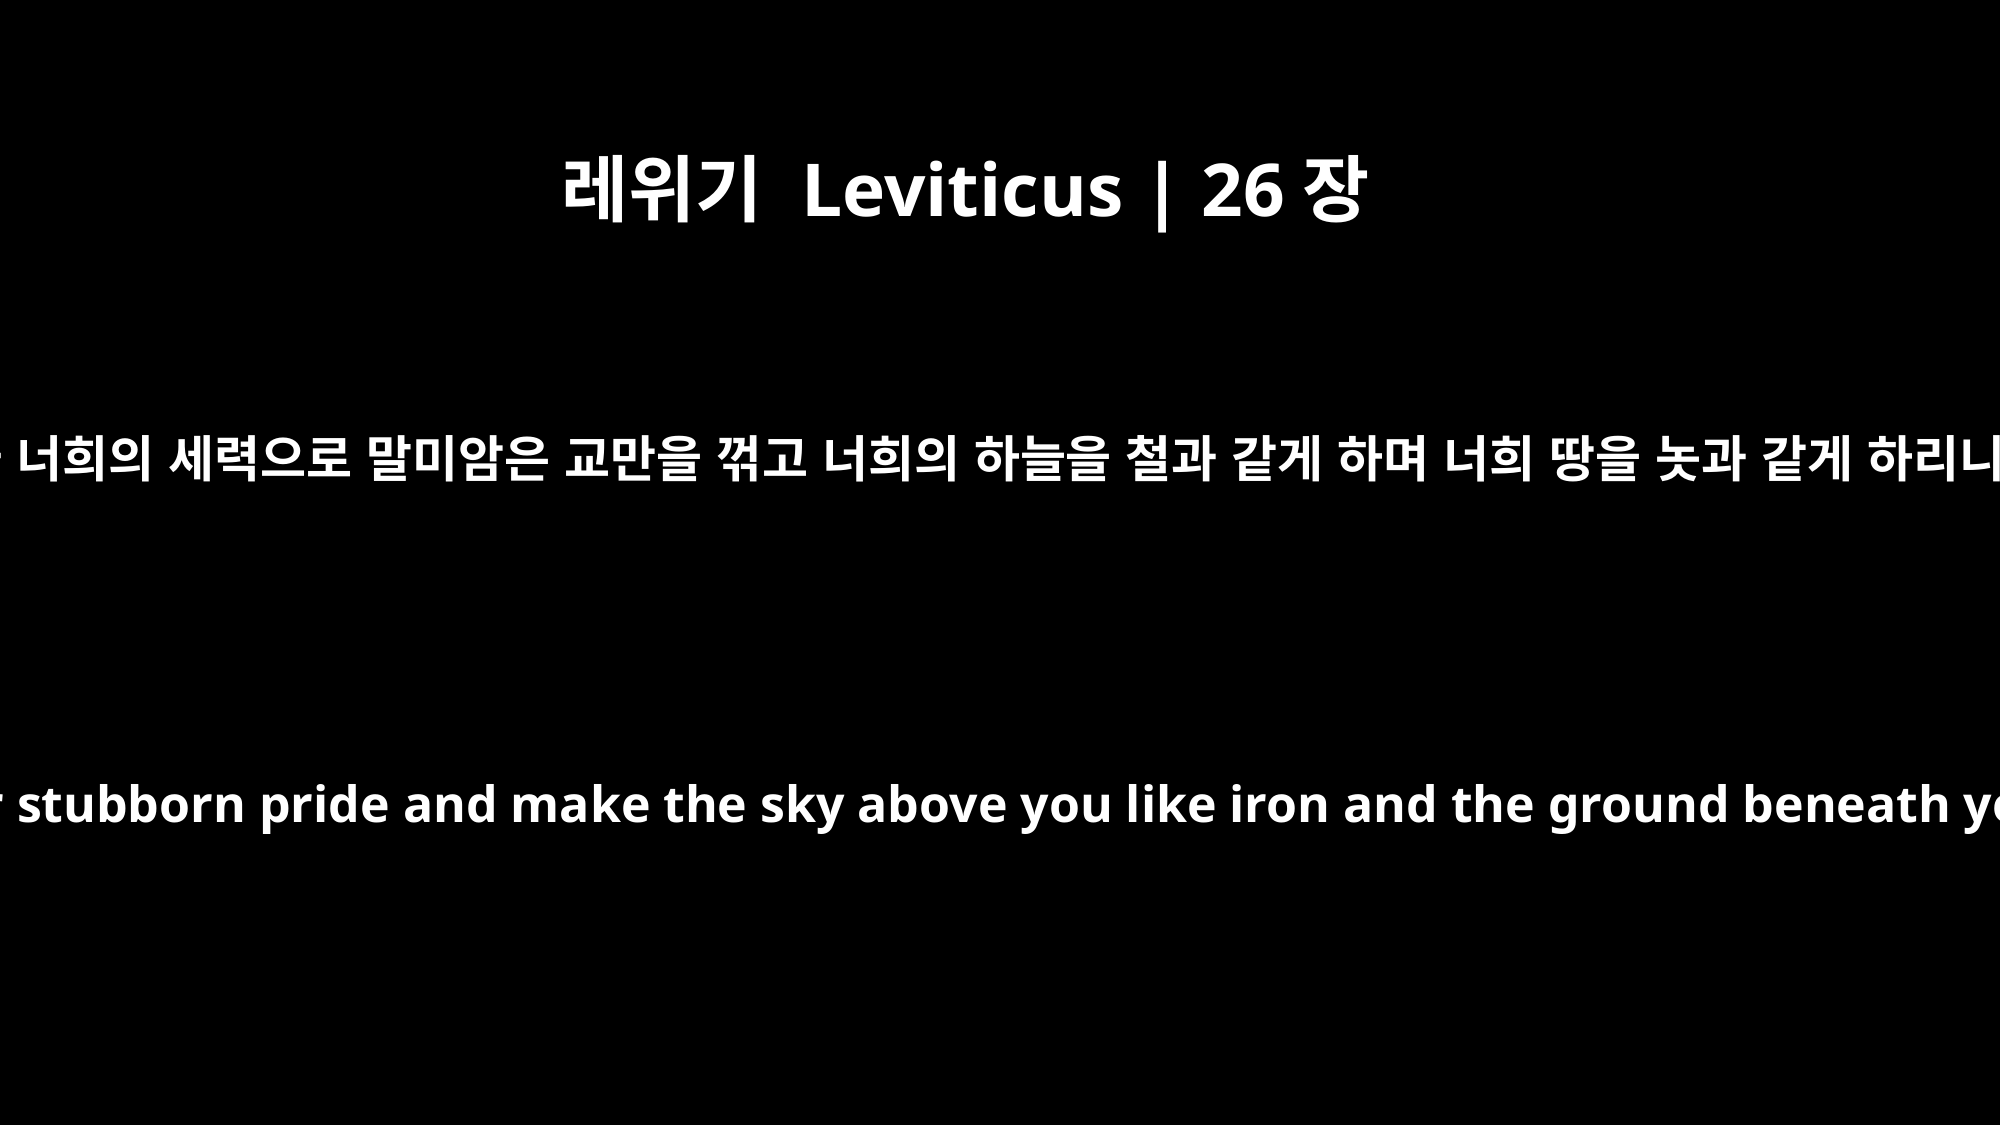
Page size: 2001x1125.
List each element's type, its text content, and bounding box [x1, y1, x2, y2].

text_box 19 내가 너희의 세력으로 말미암은 교만을 꺾고 너희의 하늘을 철과 같게 하며 너희 땅을 놋과 같게 하리니 [0, 359, 2000, 495]
text_box I will break down your stubborn pride and make the sky above you like iron and the ground beneath you like bronze. [0, 764, 2000, 840]
text_box 레위기 Leviticus | 26장 [546, 136, 1386, 239]
